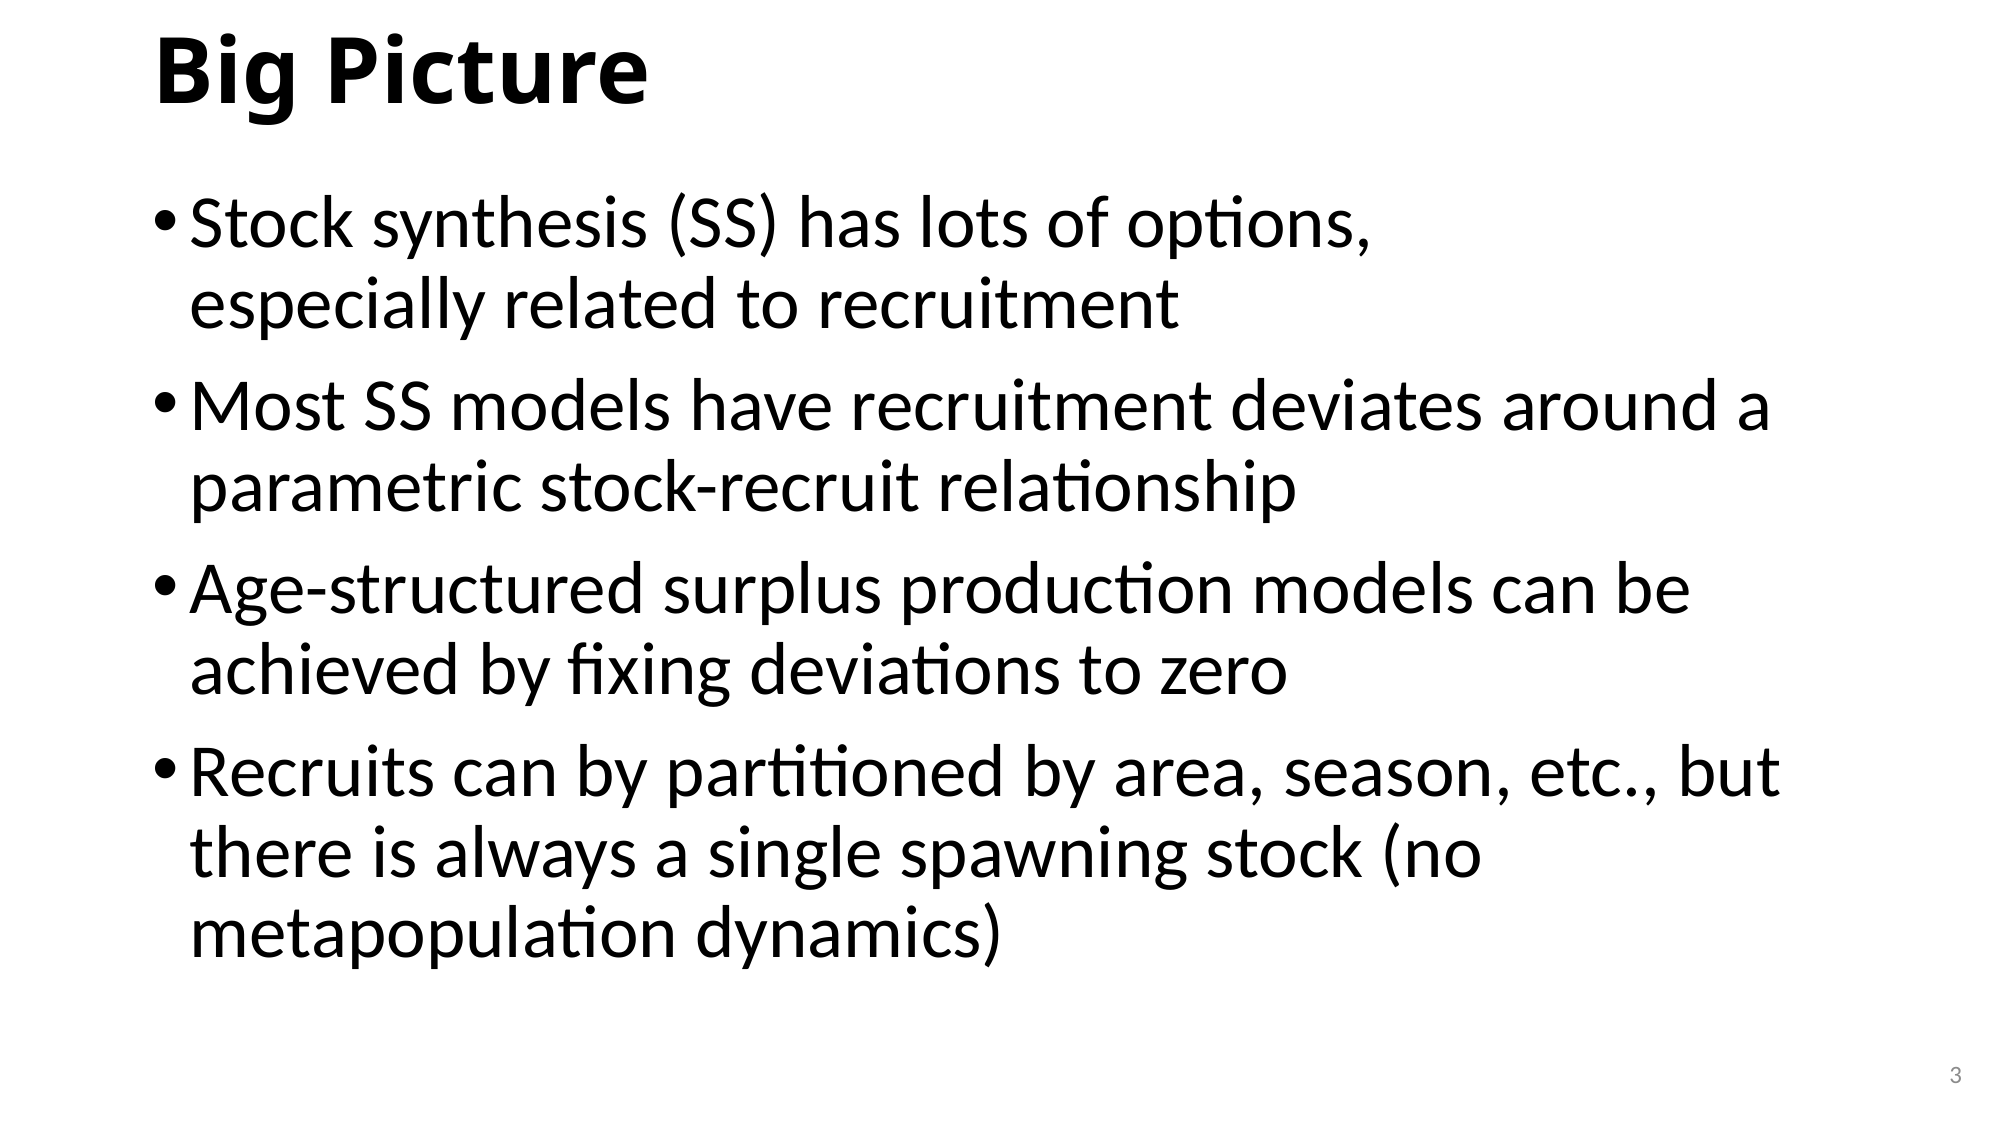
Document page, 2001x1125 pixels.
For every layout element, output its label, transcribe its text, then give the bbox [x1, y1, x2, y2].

list Stock synthesis (SS) has lots of options, especially related to recruitment Most SS models have recruitment deviates around a parametric stock-recruit relationship Age-structured surplus production models can be achieved by fixing deviations to zero Recruits can by partitioned by area, season, etc., but there is always a single spawning stock (no metapopulation dynamics) [137, 175, 1863, 1075]
slide_number 3 [1527, 1043, 1978, 1104]
title Big Picture [137, 0, 1863, 151]
